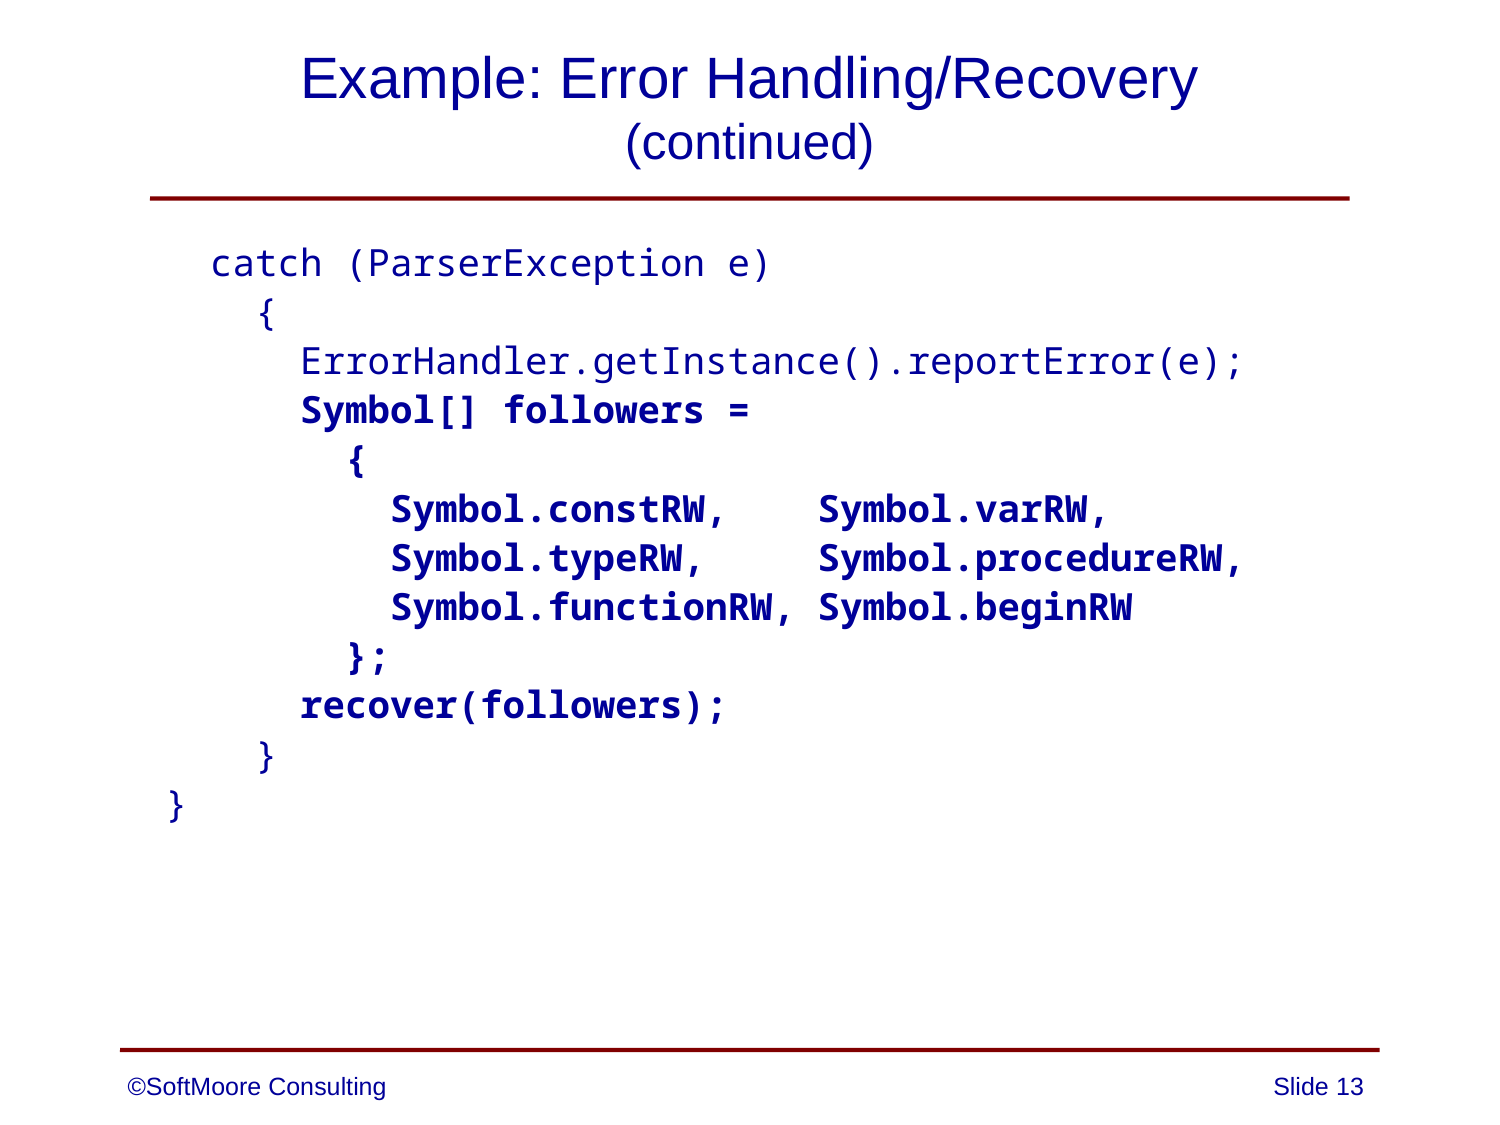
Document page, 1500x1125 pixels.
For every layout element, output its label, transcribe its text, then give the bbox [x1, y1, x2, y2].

title Example: Error Handling/Recovery (continued) [149, 22, 1350, 188]
list catch (ParserException e) { ErrorHandler.getInstance().reportError(e); Symbol[] followers = { Symbol.constRW, Symbol.varRW, Symbol.typeRW, Symbol.procedureRW, Symbol.functionRW, Symbol.beginRW }; recover(followers); } } [74, 223, 1500, 1034]
slide_number Slide 13 [1078, 1061, 1380, 1109]
footer ©SoftMoore Consulting [111, 1061, 563, 1109]
